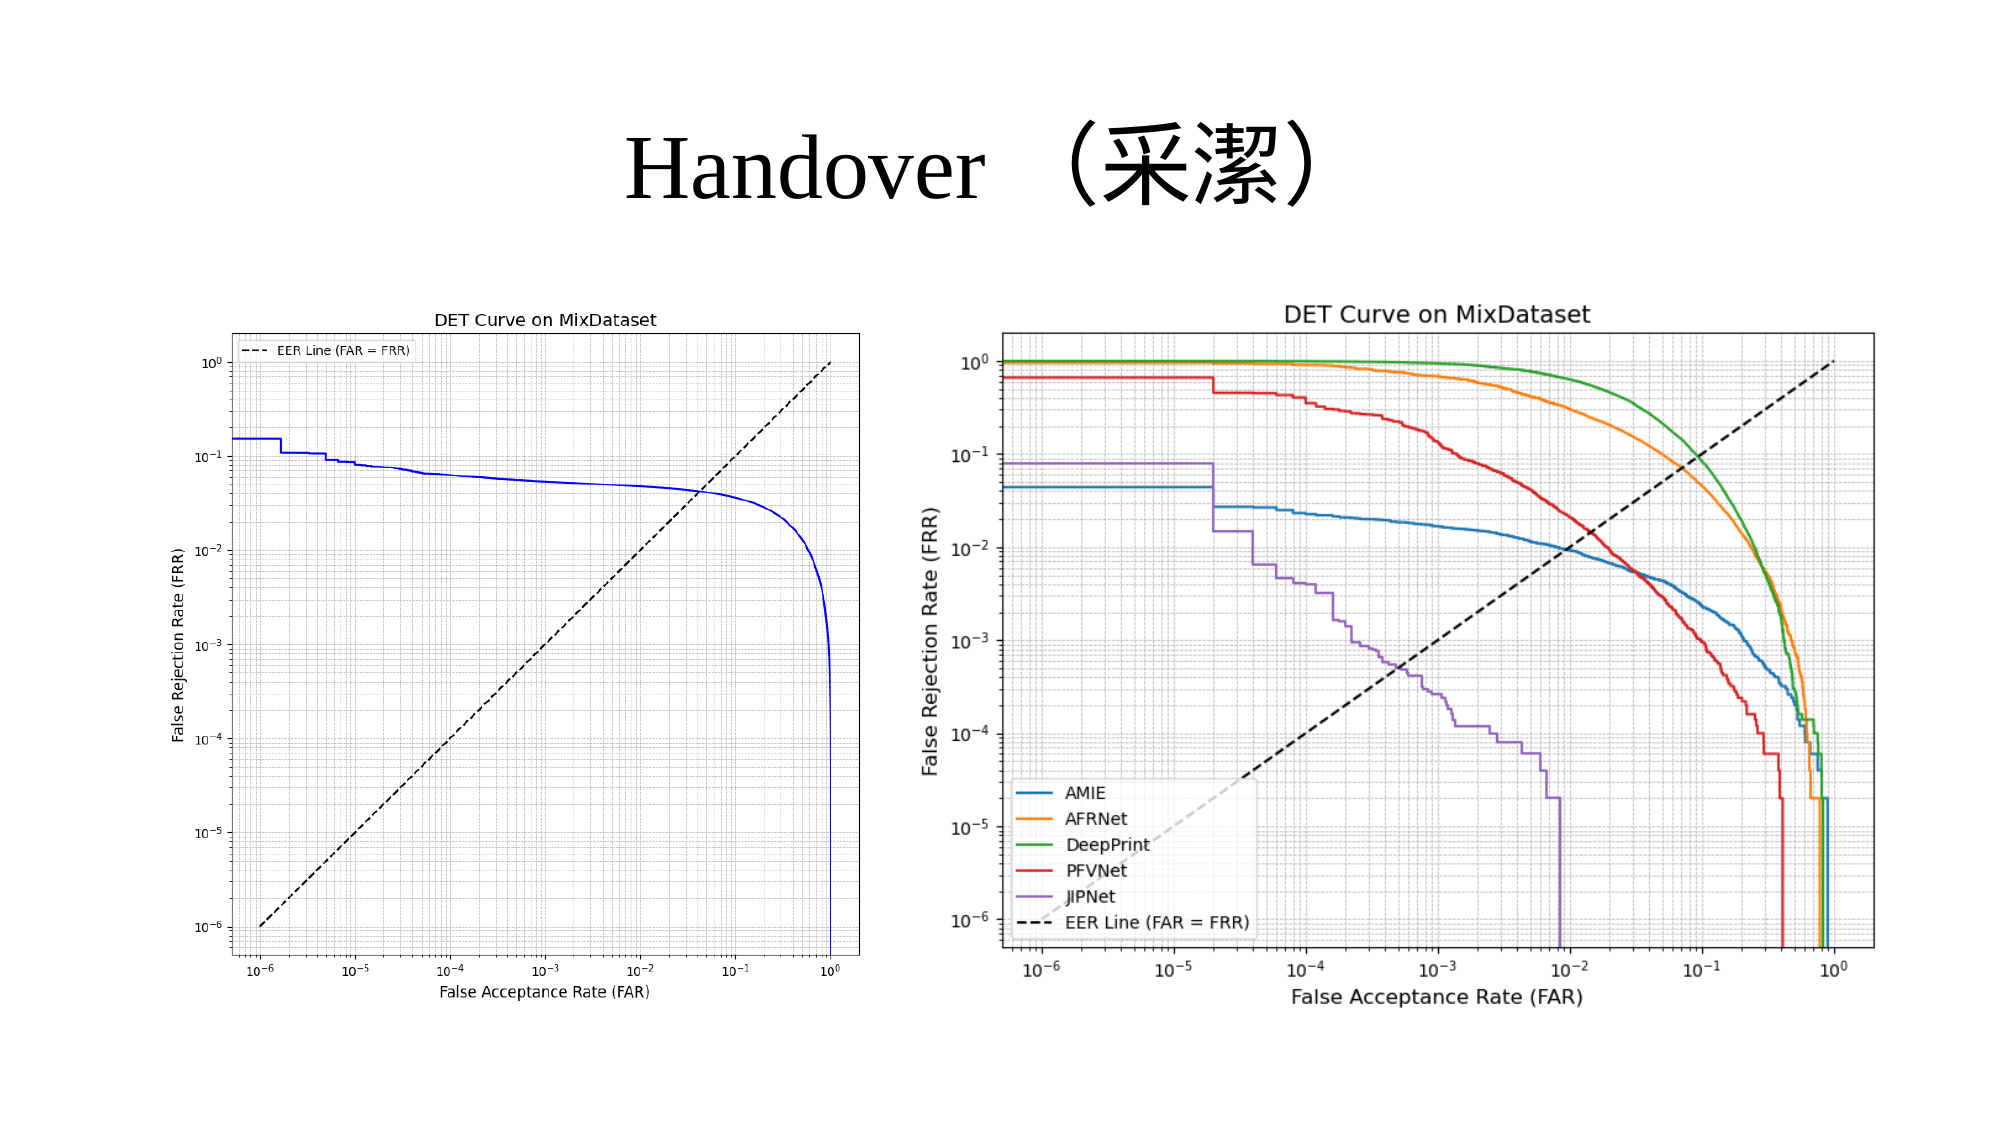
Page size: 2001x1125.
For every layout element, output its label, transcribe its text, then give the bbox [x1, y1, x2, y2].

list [157, 298, 873, 1014]
picture [911, 292, 1886, 1021]
title Handover（采潔） [137, 59, 1863, 278]
